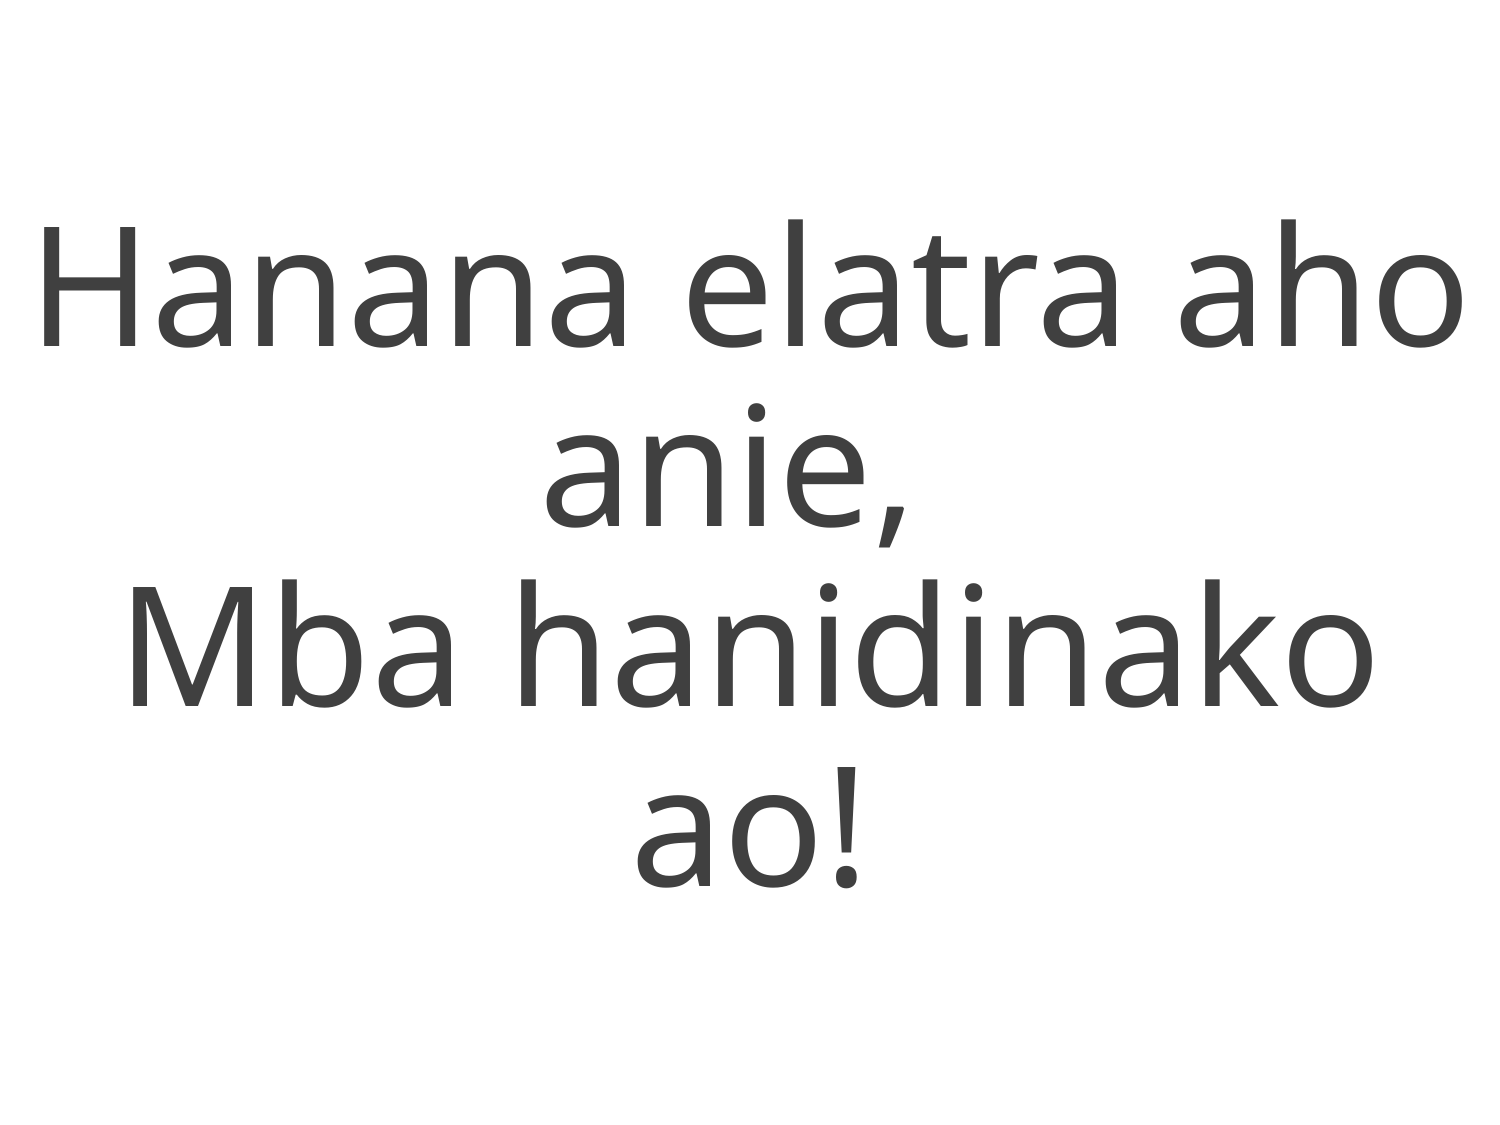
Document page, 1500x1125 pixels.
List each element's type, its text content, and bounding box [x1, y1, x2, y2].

title Hanana elatra aho anie, Mba hanidinako ao! [0, 453, 1500, 672]
